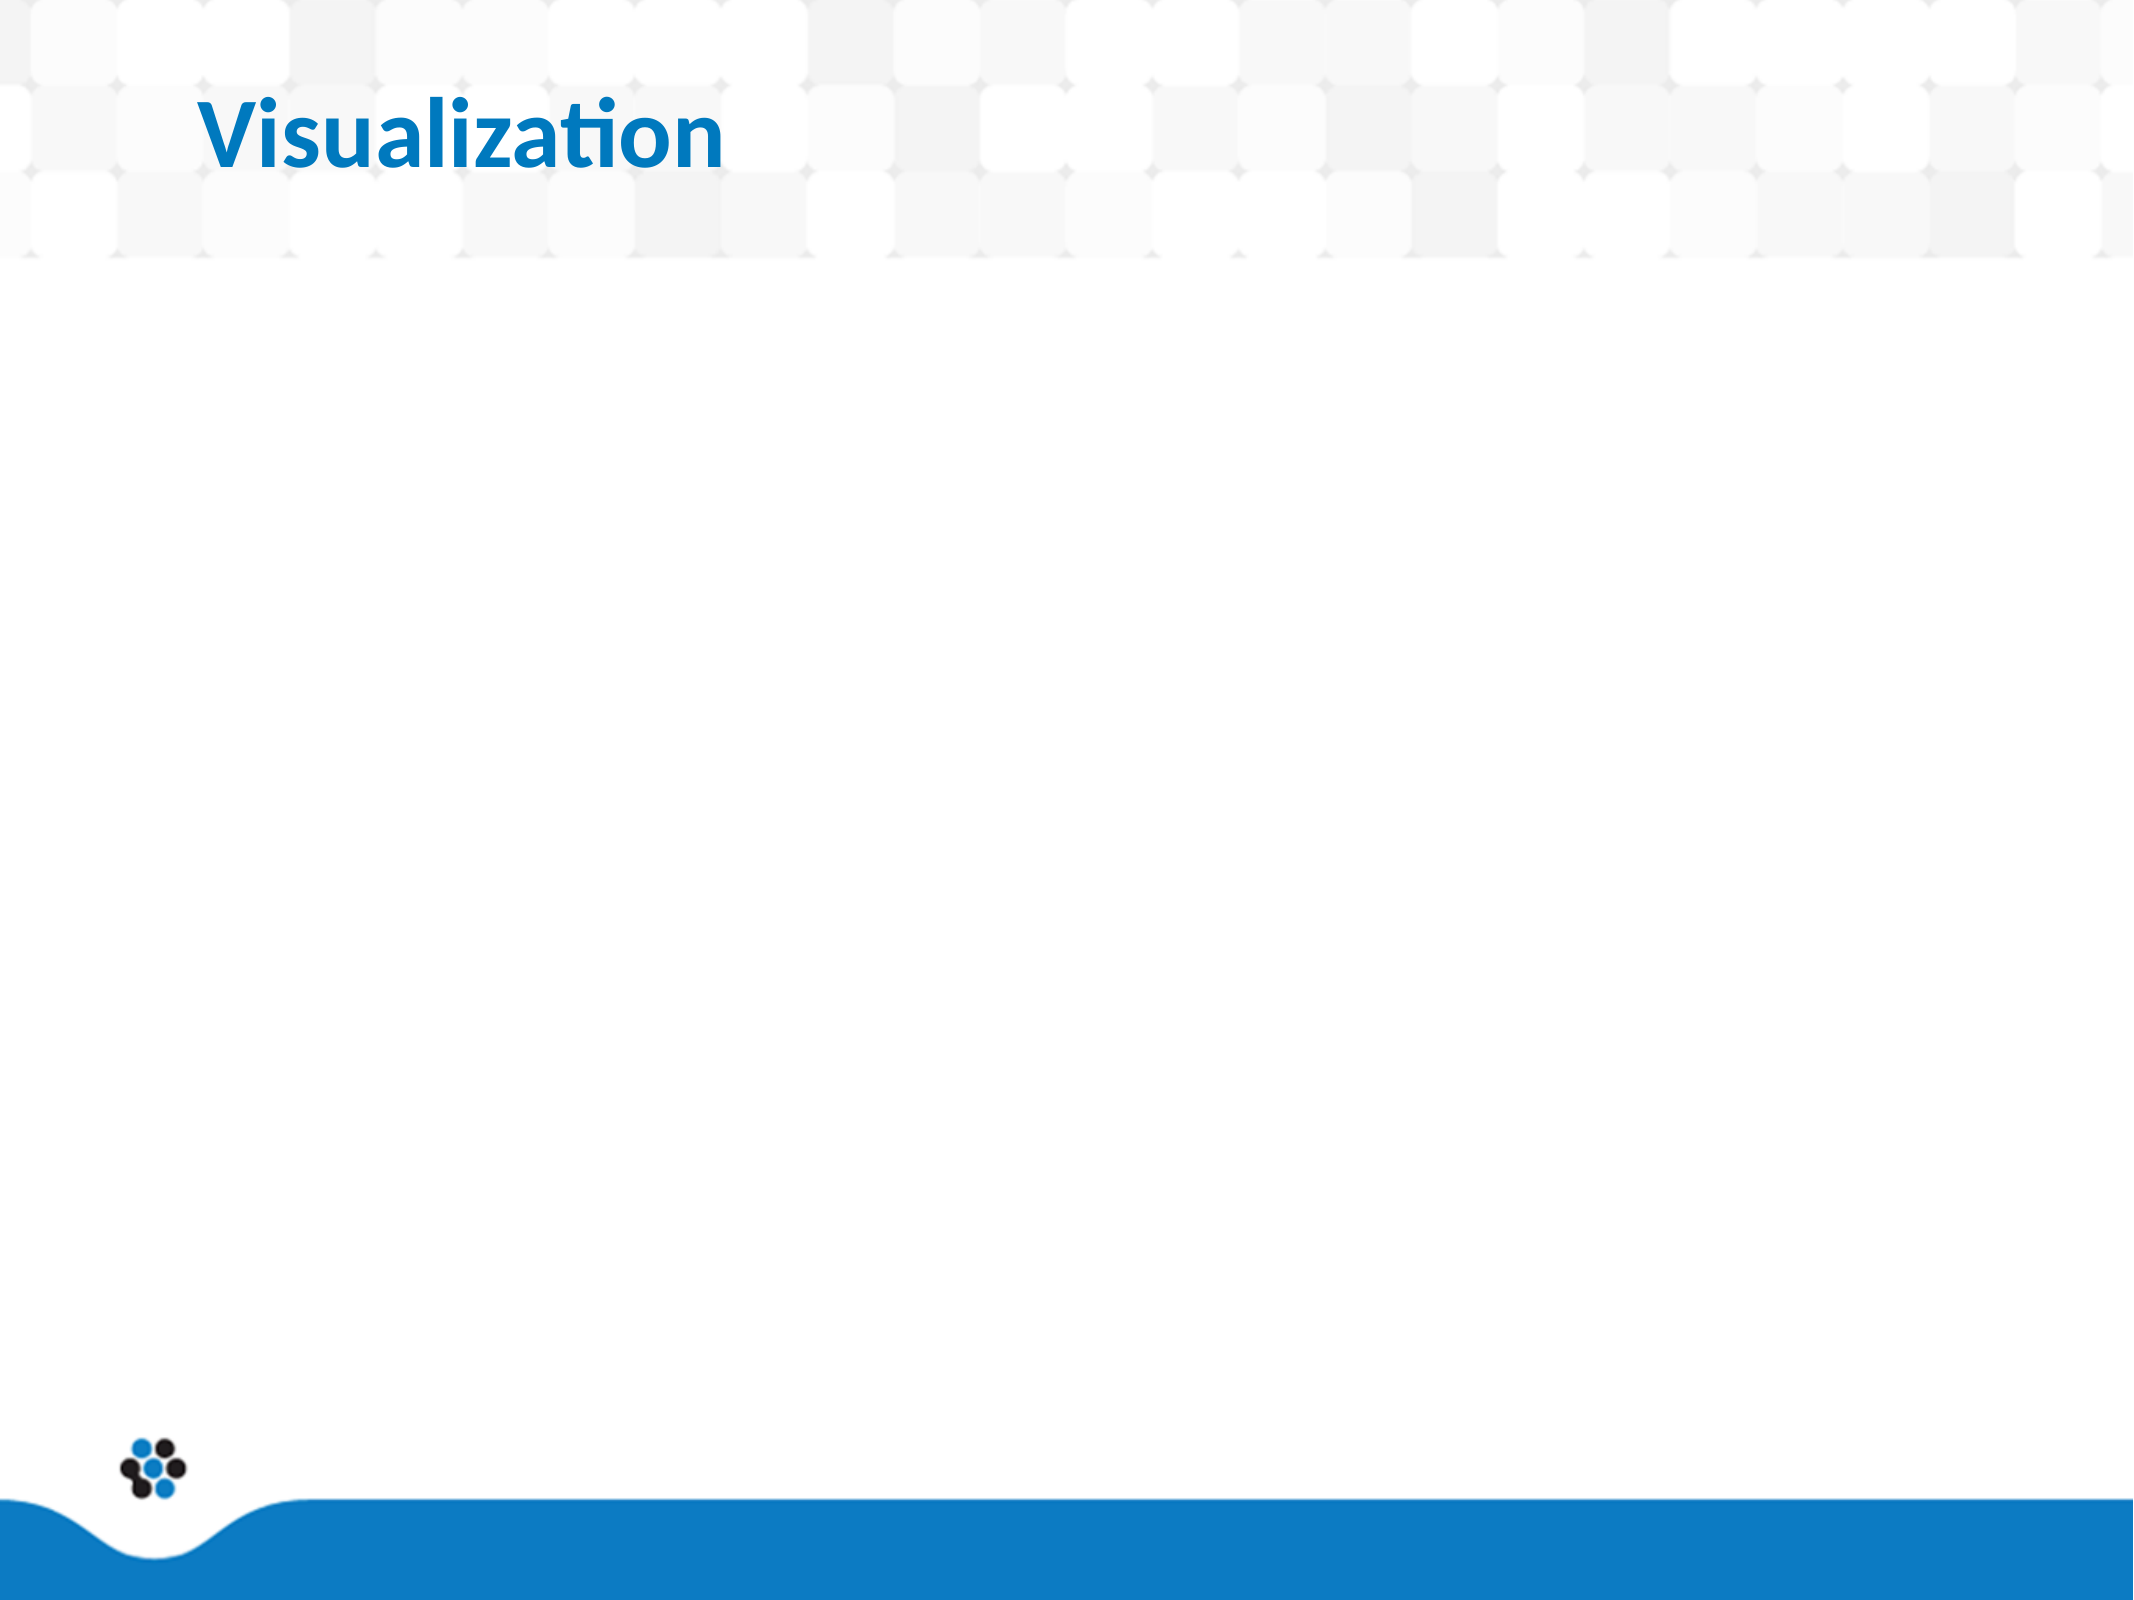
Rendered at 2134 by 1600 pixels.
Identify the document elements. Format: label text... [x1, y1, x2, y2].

title Visualization [189, 0, 1907, 197]
picture [0, 0, 2133, 1600]
